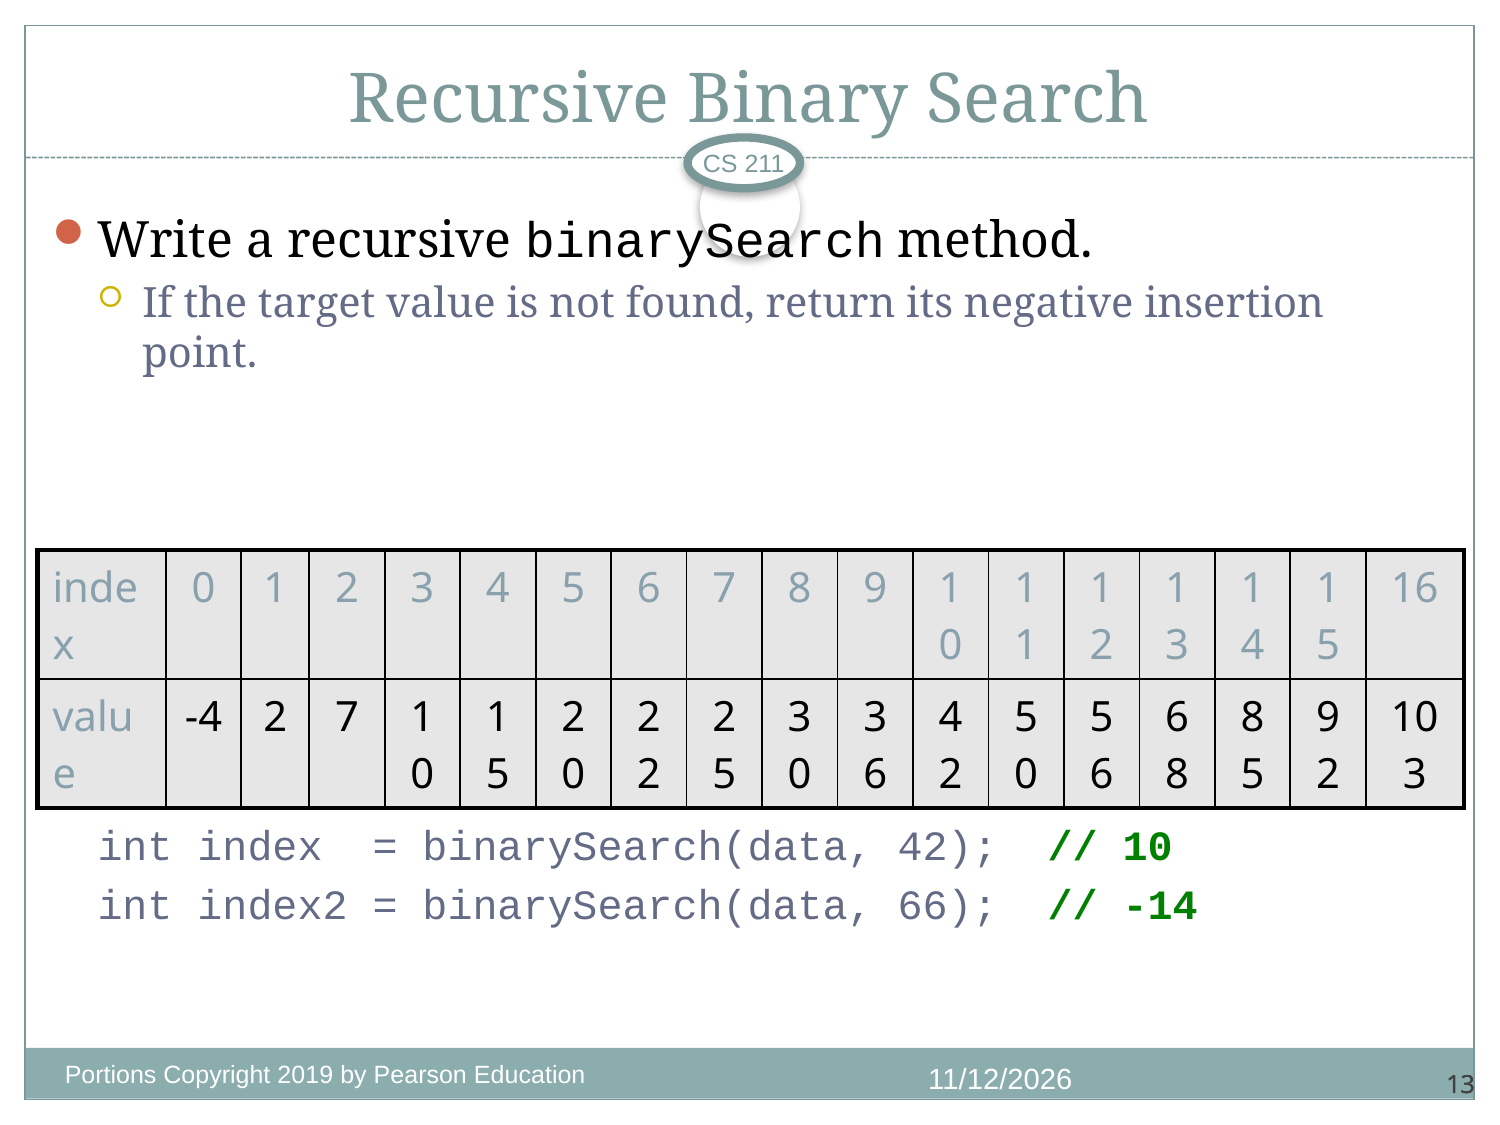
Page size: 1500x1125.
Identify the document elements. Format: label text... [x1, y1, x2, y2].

table_header 14 [1216, 552, 1289, 678]
slide_number CS 211 [675, 137, 813, 188]
table_header 3 [386, 552, 459, 678]
table_cell 20 [537, 680, 610, 806]
table_cell 68 [1140, 680, 1214, 806]
table_cell 10 [386, 680, 459, 806]
table_cell 22 [612, 680, 686, 806]
table_cell 103 [1367, 680, 1462, 806]
table_header 1 [242, 552, 308, 678]
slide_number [837, 1052, 1088, 1113]
table_cell 2 [242, 680, 308, 806]
table_cell 15 [461, 680, 535, 806]
table_cell -4 [167, 680, 240, 806]
table_header 6 [612, 552, 686, 678]
list Write a recursive binarySearch method. If the target value is not found, return its negative insertion point. int index = binarySearch(data, 42); // 10 int index2 = binarySearch(data, 66); // -14 [37, 200, 1463, 548]
table_cell value [40, 680, 165, 806]
table_header 7 [687, 552, 761, 678]
table_header index [40, 552, 165, 678]
table_header 2 [310, 552, 384, 678]
footer Portions Copyright 2019 by Pearson Education [50, 1051, 663, 1112]
table_cell 25 [687, 680, 761, 806]
table_cell 85 [1216, 680, 1289, 806]
table_header 16 [1367, 552, 1462, 678]
table_header 9 [838, 552, 912, 678]
table_header 10 [914, 552, 988, 678]
table_header 12 [1065, 552, 1139, 678]
table_cell 50 [989, 680, 1063, 806]
table_header 4 [461, 552, 535, 678]
table_cell 36 [838, 680, 912, 806]
table_cell 42 [914, 680, 988, 806]
table_header 13 [1140, 552, 1214, 678]
table_header 8 [763, 552, 837, 678]
table_cell 92 [1291, 680, 1365, 806]
table_header 0 [167, 552, 240, 678]
table_header 5 [537, 552, 610, 678]
title Recursive Binary Search [49, 37, 1450, 144]
table_cell 30 [763, 680, 837, 806]
table_cell 7 [310, 680, 384, 806]
table_cell 56 [1065, 680, 1139, 806]
list Write a recursive binarySearch method. If the target value is not found, return its negative insertion point. int index = binarySearch(data, 42); // 10 int index2 = binarySearch(data, 66); // -14 [37, 810, 1463, 1038]
table_header 11 [989, 552, 1063, 678]
table_header 15 [1291, 552, 1365, 678]
